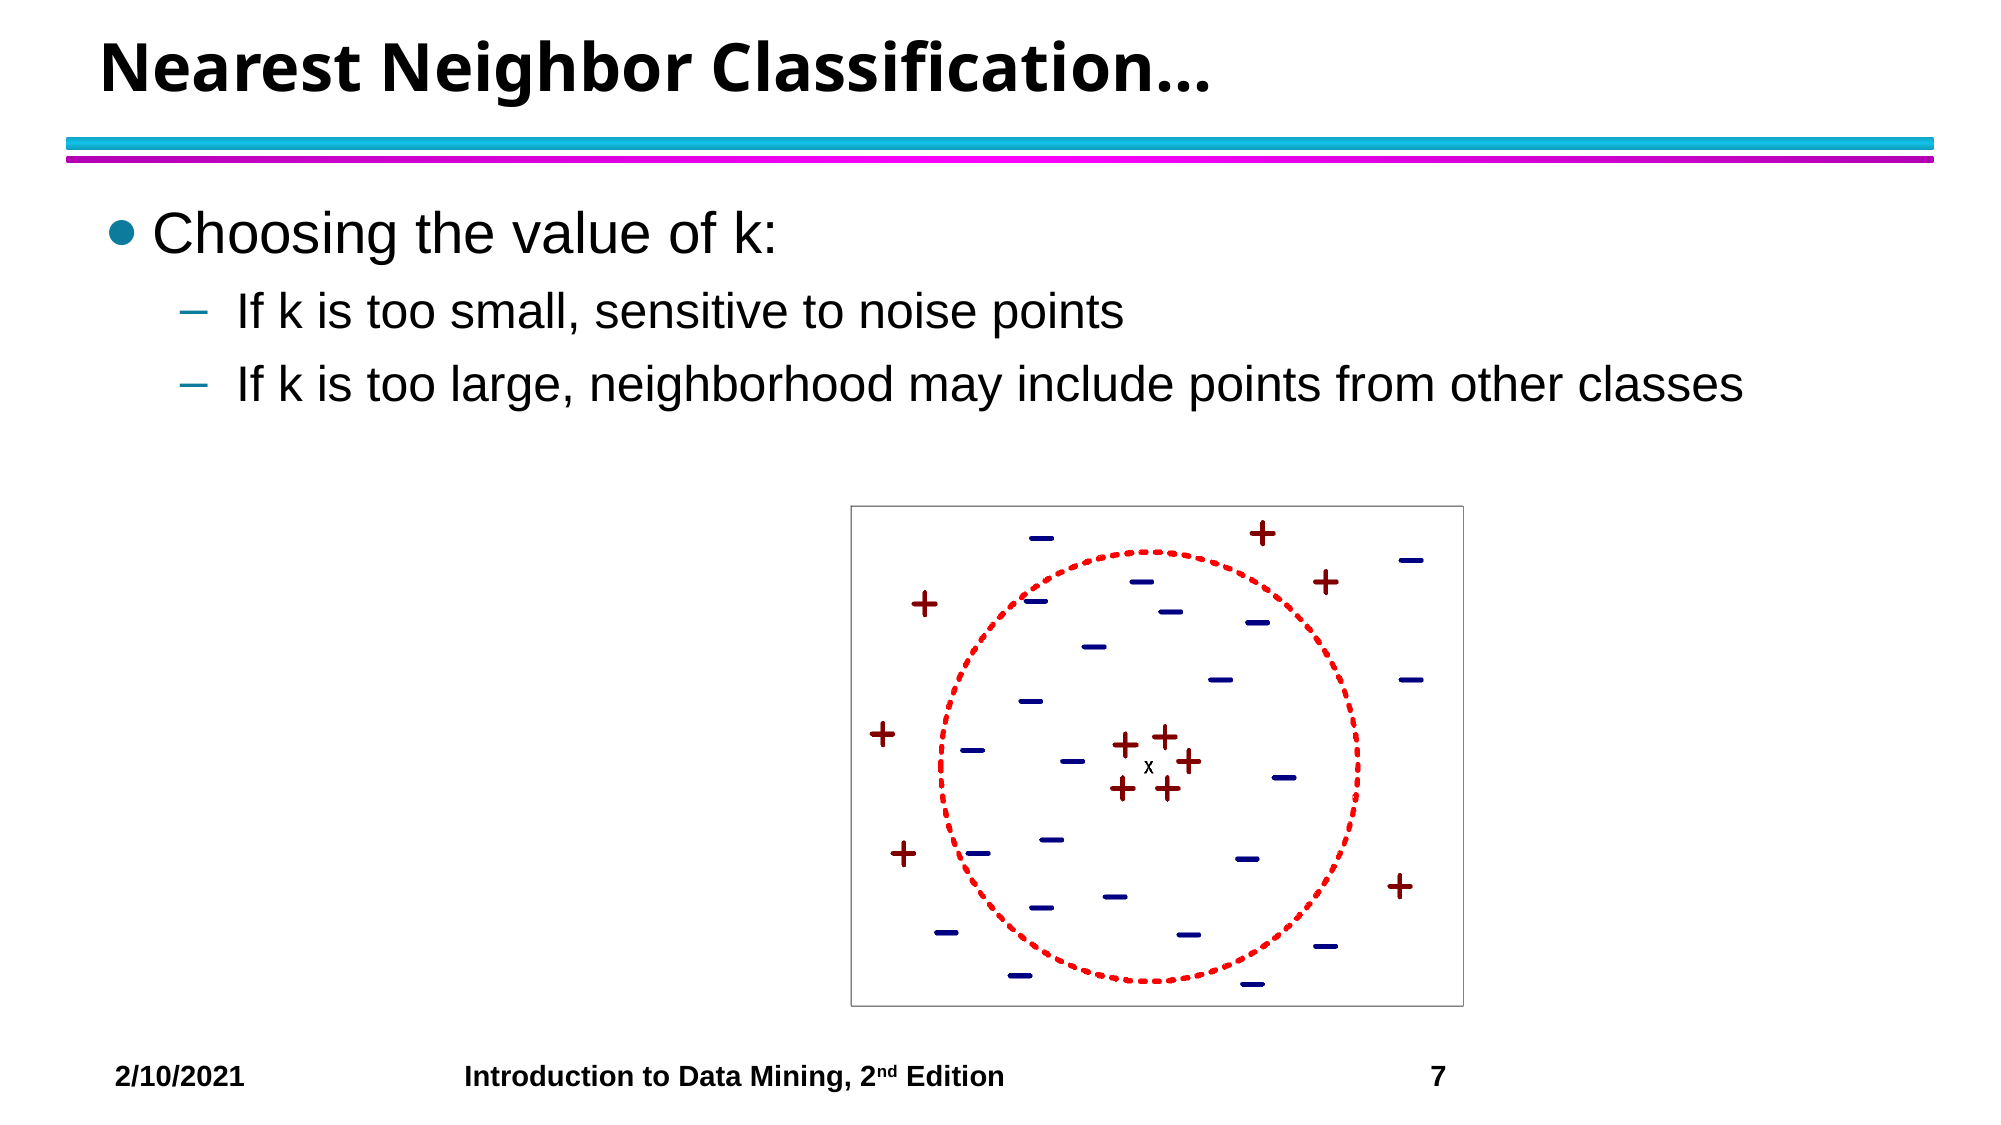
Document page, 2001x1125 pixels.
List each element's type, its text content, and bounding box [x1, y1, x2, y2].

list Choosing the value of k: If k is too small, sensitive to noise points If k is too large, neighborhood may include points from other classes [89, 187, 1910, 1038]
title Nearest Neighbor Classification… [83, 24, 1895, 113]
picture [849, 504, 1464, 1026]
